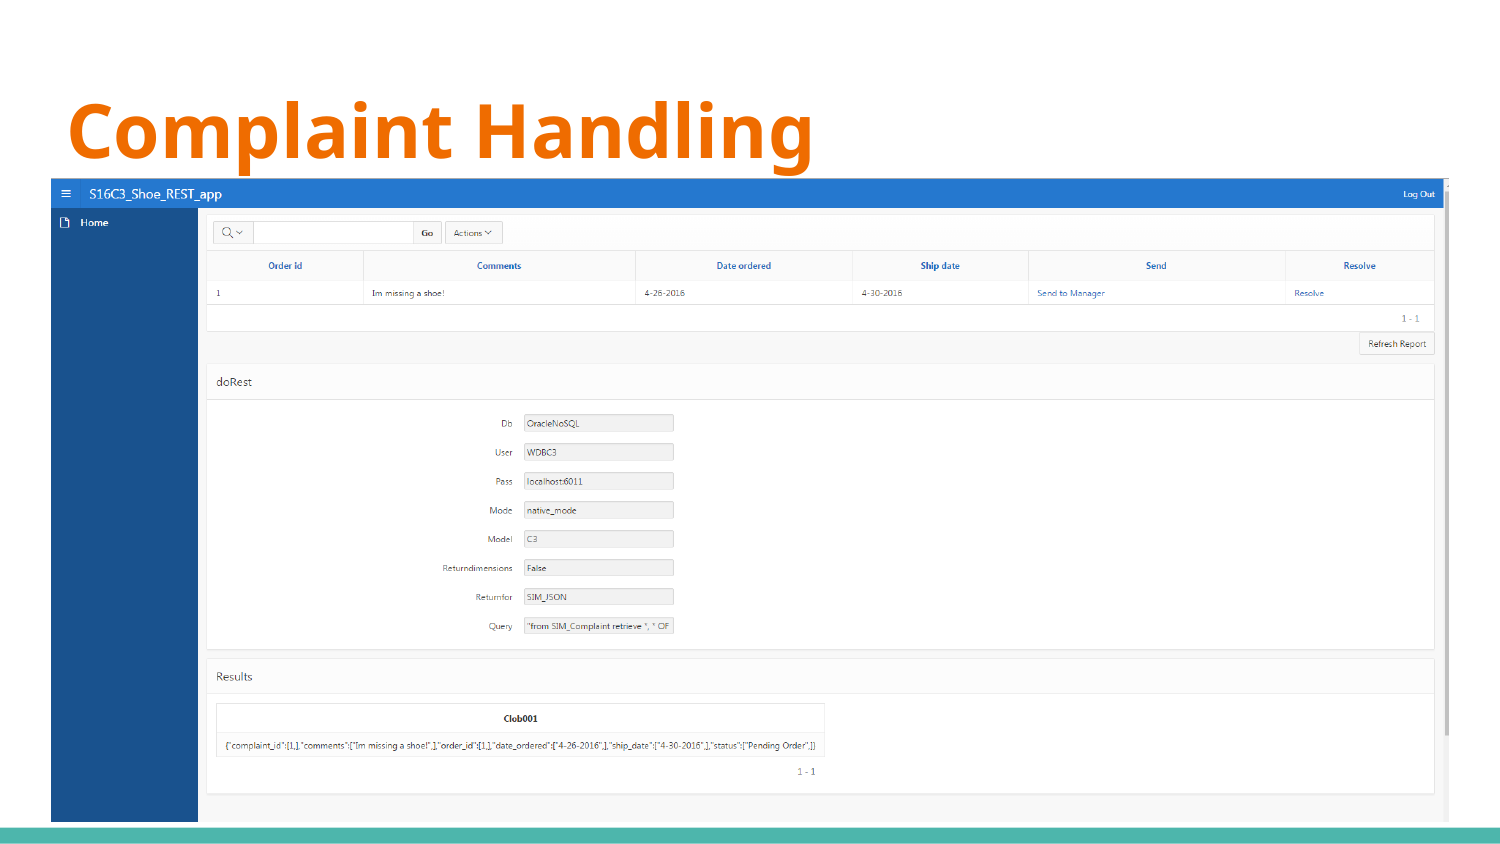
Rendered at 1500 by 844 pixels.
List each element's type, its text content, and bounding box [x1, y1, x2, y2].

title Complaint Handling [51, 68, 1449, 177]
picture [50, 177, 1450, 822]
